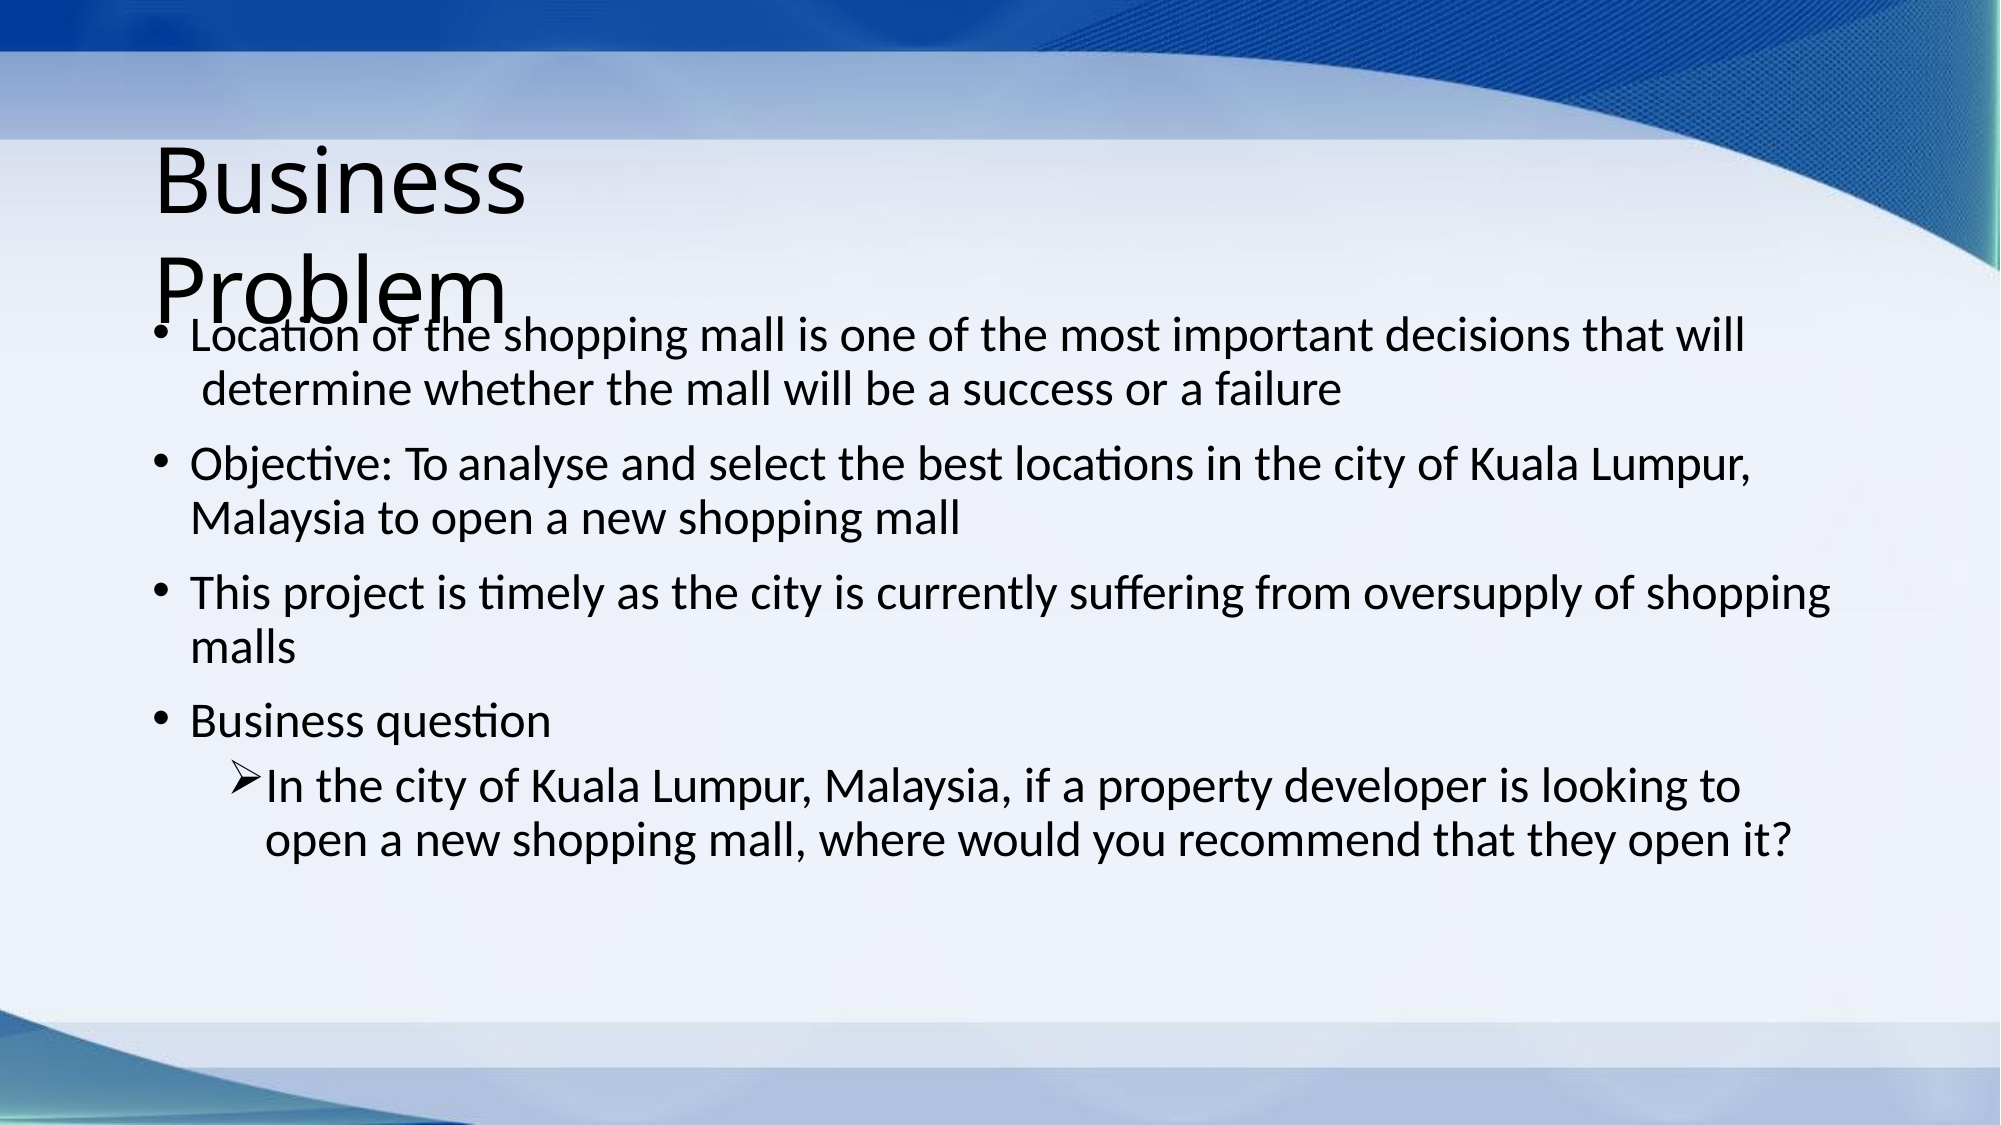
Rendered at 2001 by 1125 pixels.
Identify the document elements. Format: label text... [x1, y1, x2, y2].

text_box Location of the shopping mall is one of the most important decisions that will determine whether the mall will be a success or a failure Objective: To analyse and select the best locations in the city of Kuala Lumpur, Malaysia to open a new shopping mall This project is timely as the city is currently suffering from oversupply of shopping malls Business question In the city of Kuala Lumpur, Malaysia, if a property developer is looking to open a new shopping mall, where would you recommend that they open it? [150, 298, 1846, 867]
title Business Problem [150, 119, 791, 298]
picture [0, 0, 2000, 1125]
